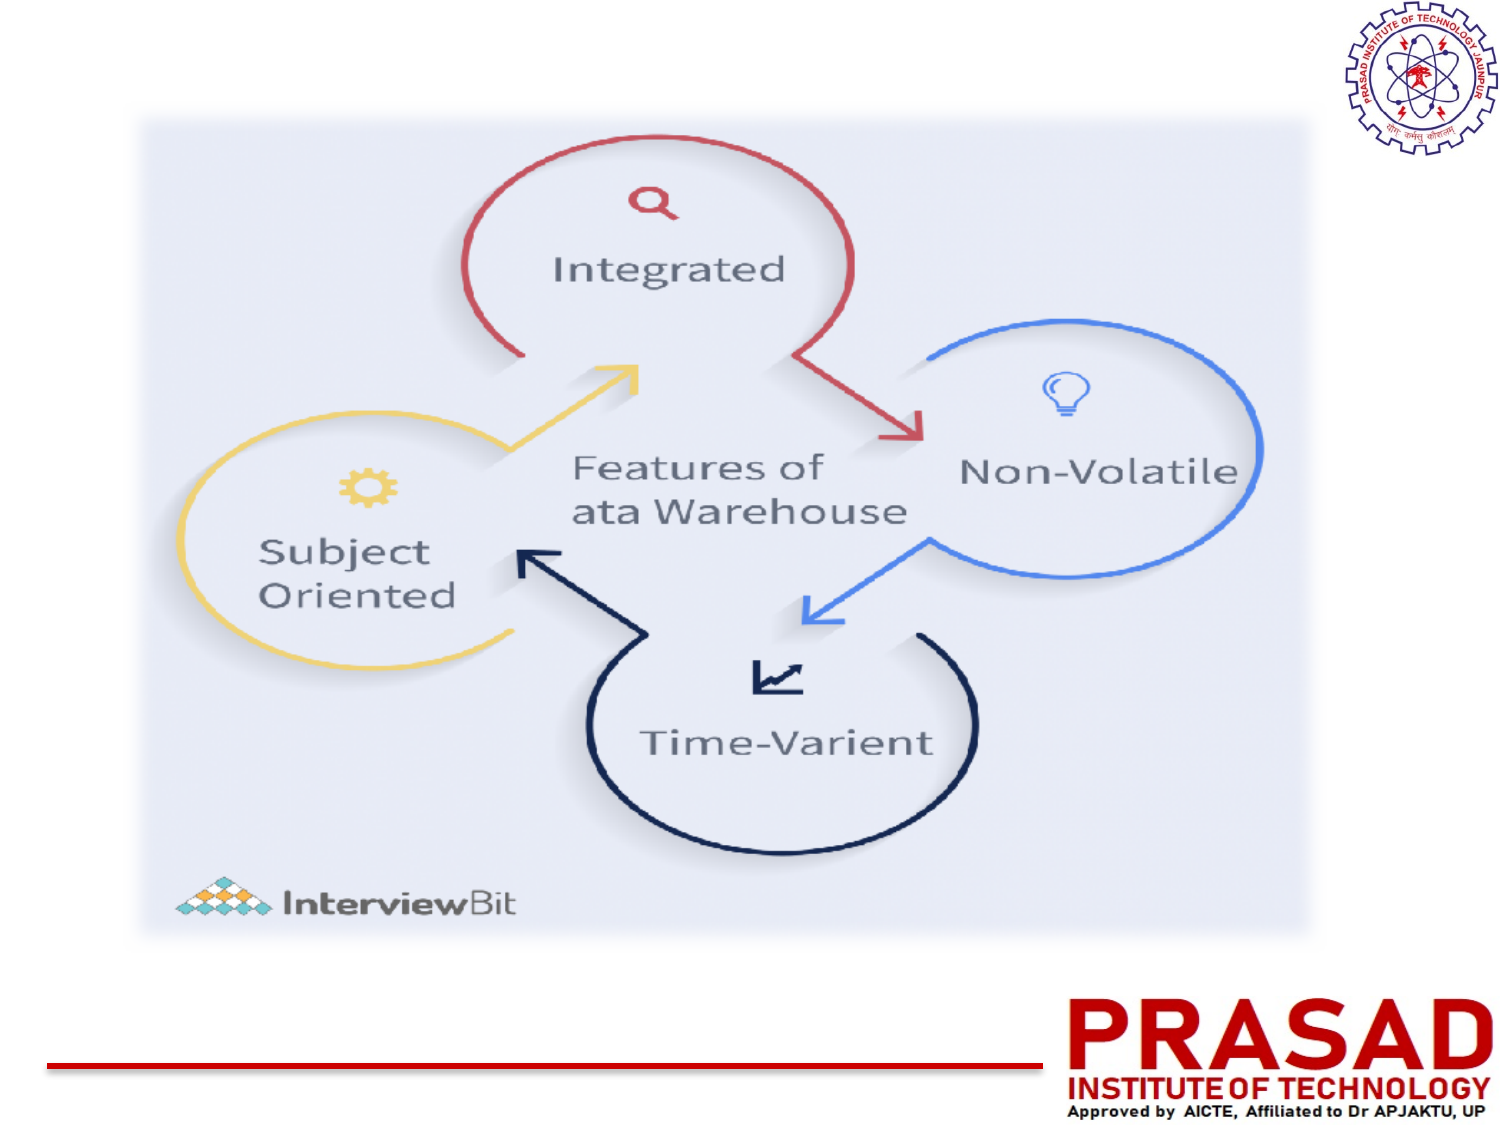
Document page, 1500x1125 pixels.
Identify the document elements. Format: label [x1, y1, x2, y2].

picture [1343, 0, 1500, 157]
picture [123, 101, 1329, 953]
picture [1066, 996, 1500, 1125]
